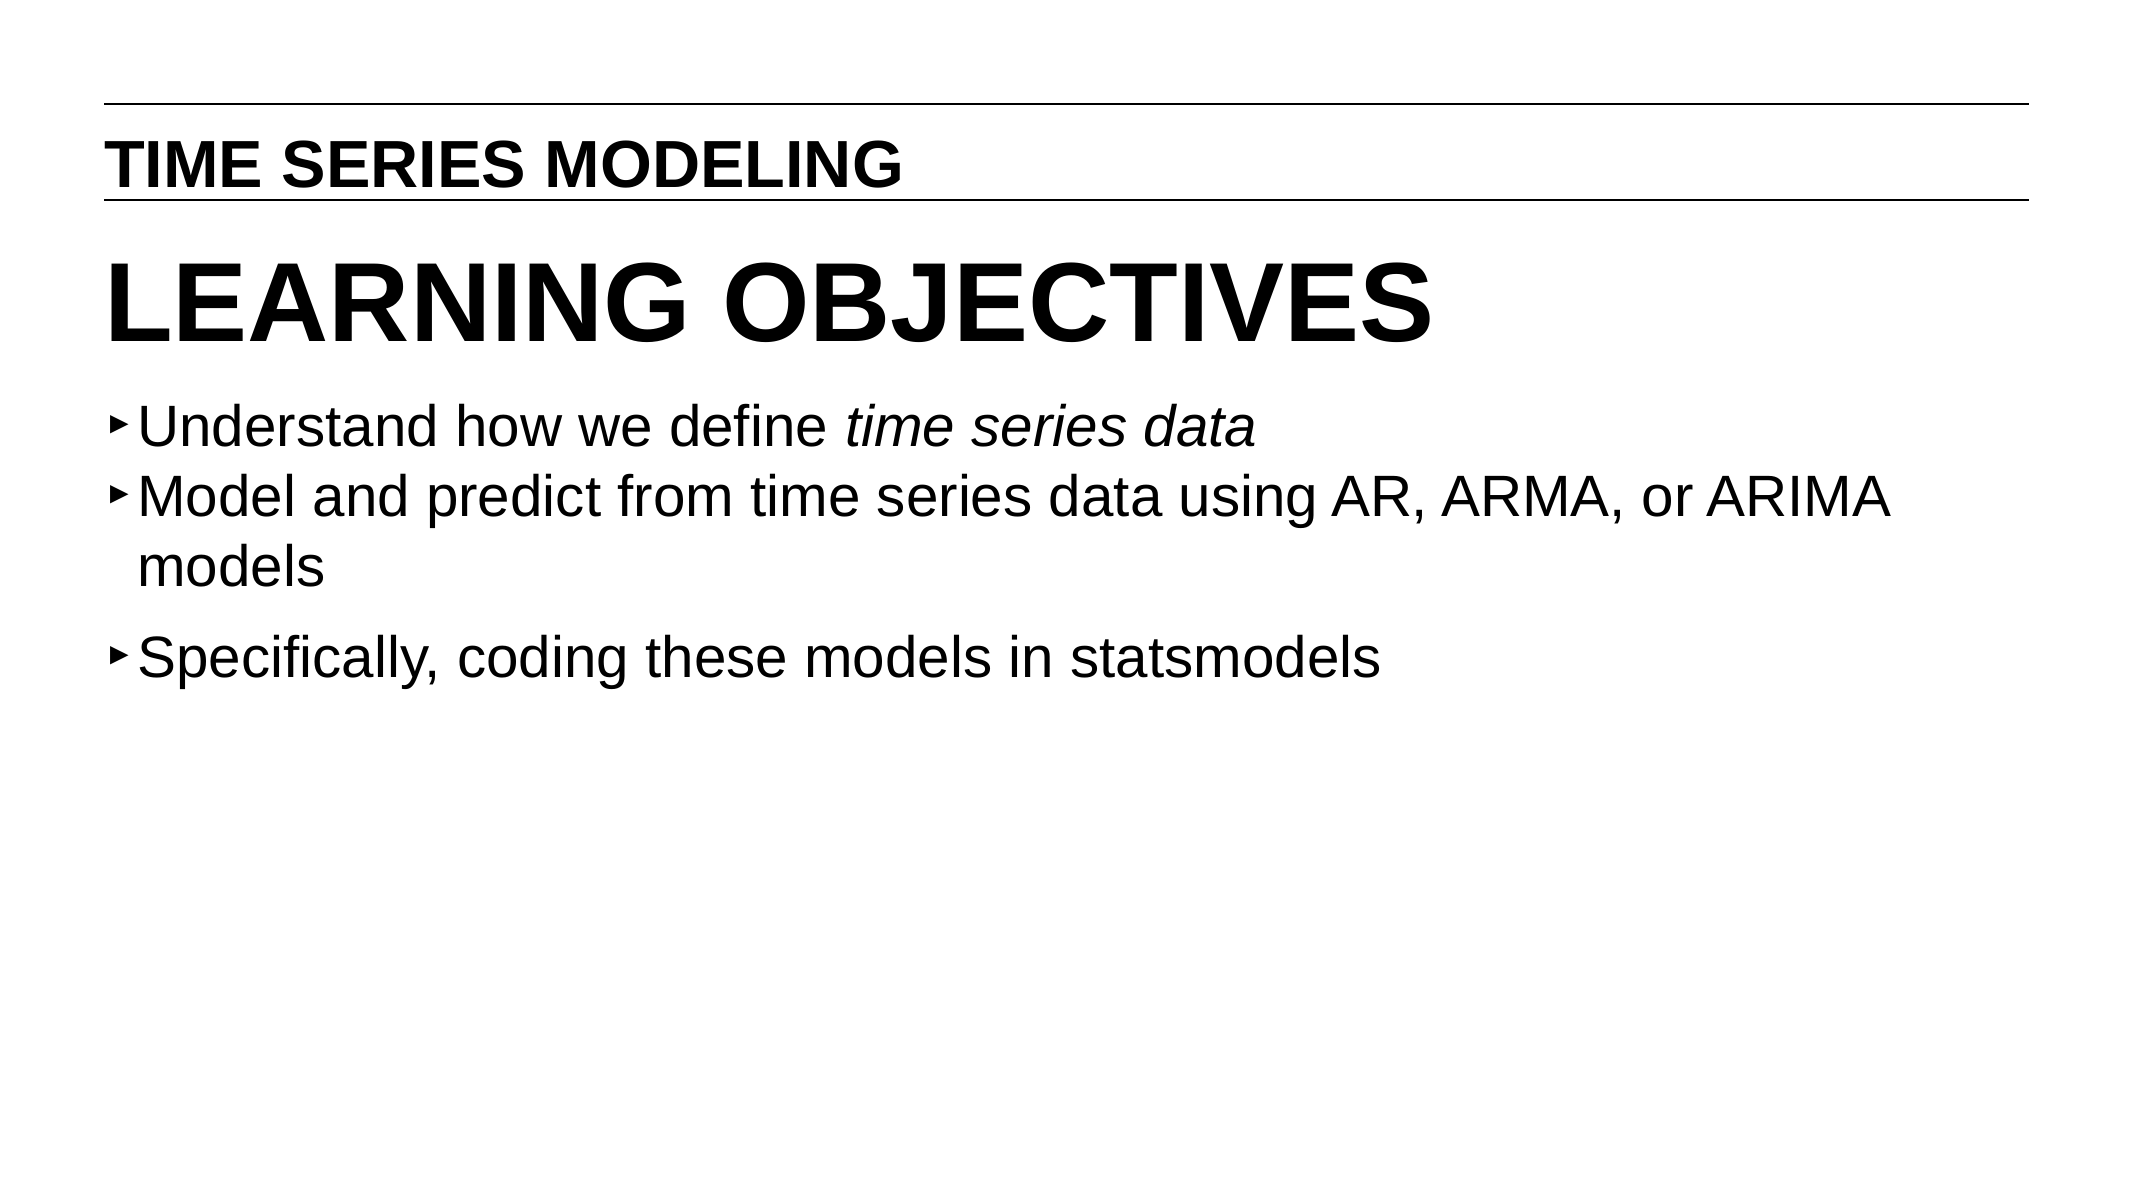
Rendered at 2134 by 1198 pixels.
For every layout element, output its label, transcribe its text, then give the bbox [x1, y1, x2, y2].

title LEARNING OBJECTIVES [103, 241, 2030, 359]
list Understand how we define time series data Model and predict from time series data using AR, ARMA, or ARIMA models Specifically, coding these models in statsmodels [104, 359, 2030, 944]
text_box TIME SERIES MODELING [104, 120, 2030, 192]
